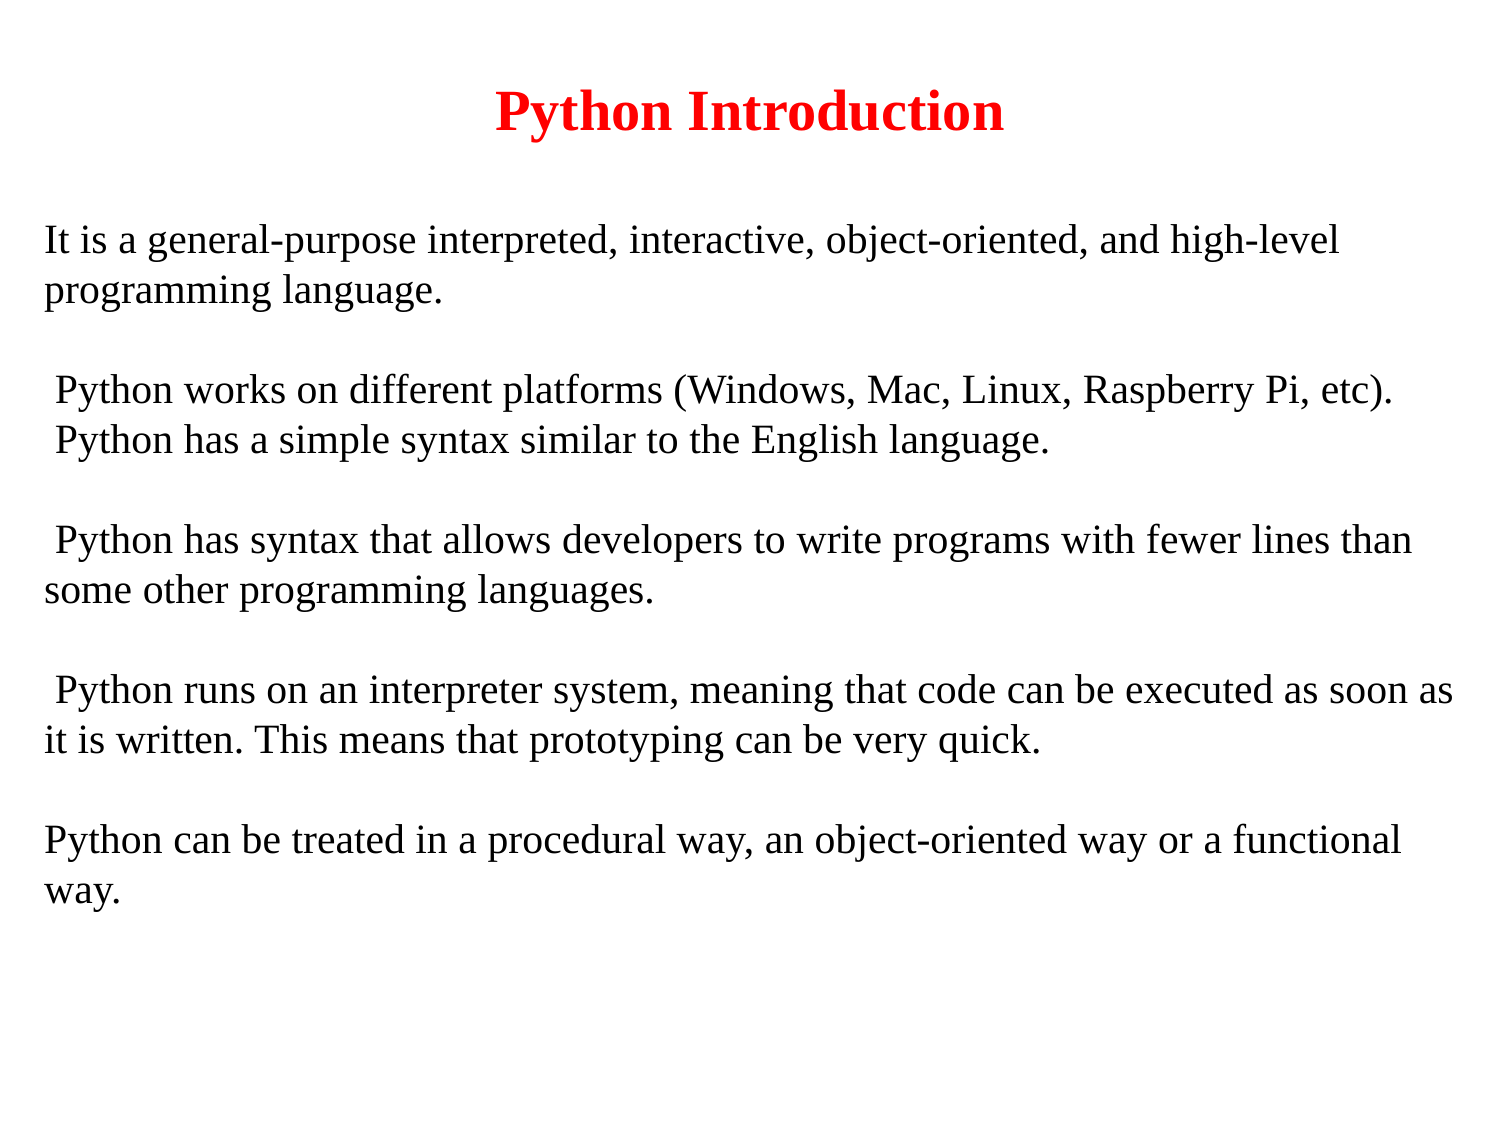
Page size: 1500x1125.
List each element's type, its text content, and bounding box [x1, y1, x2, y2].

text_box Python Introduction It is a general-purpose interpreted, interactive, object-oriented, and high-level programming language. Python works on different platforms (Windows, Mac, Linux, Raspberry Pi, etc). Python has a simple syntax similar to the English language. Python has syntax that allows developers to write programs with fewer lines than some other programming languages. Python runs on an interpreter system, meaning that code can be executed as soon as it is written. This means that prototyping can be very quick. Python can be treated in a procedural way, an object-oriented way or a functional way. [29, 64, 1471, 1015]
